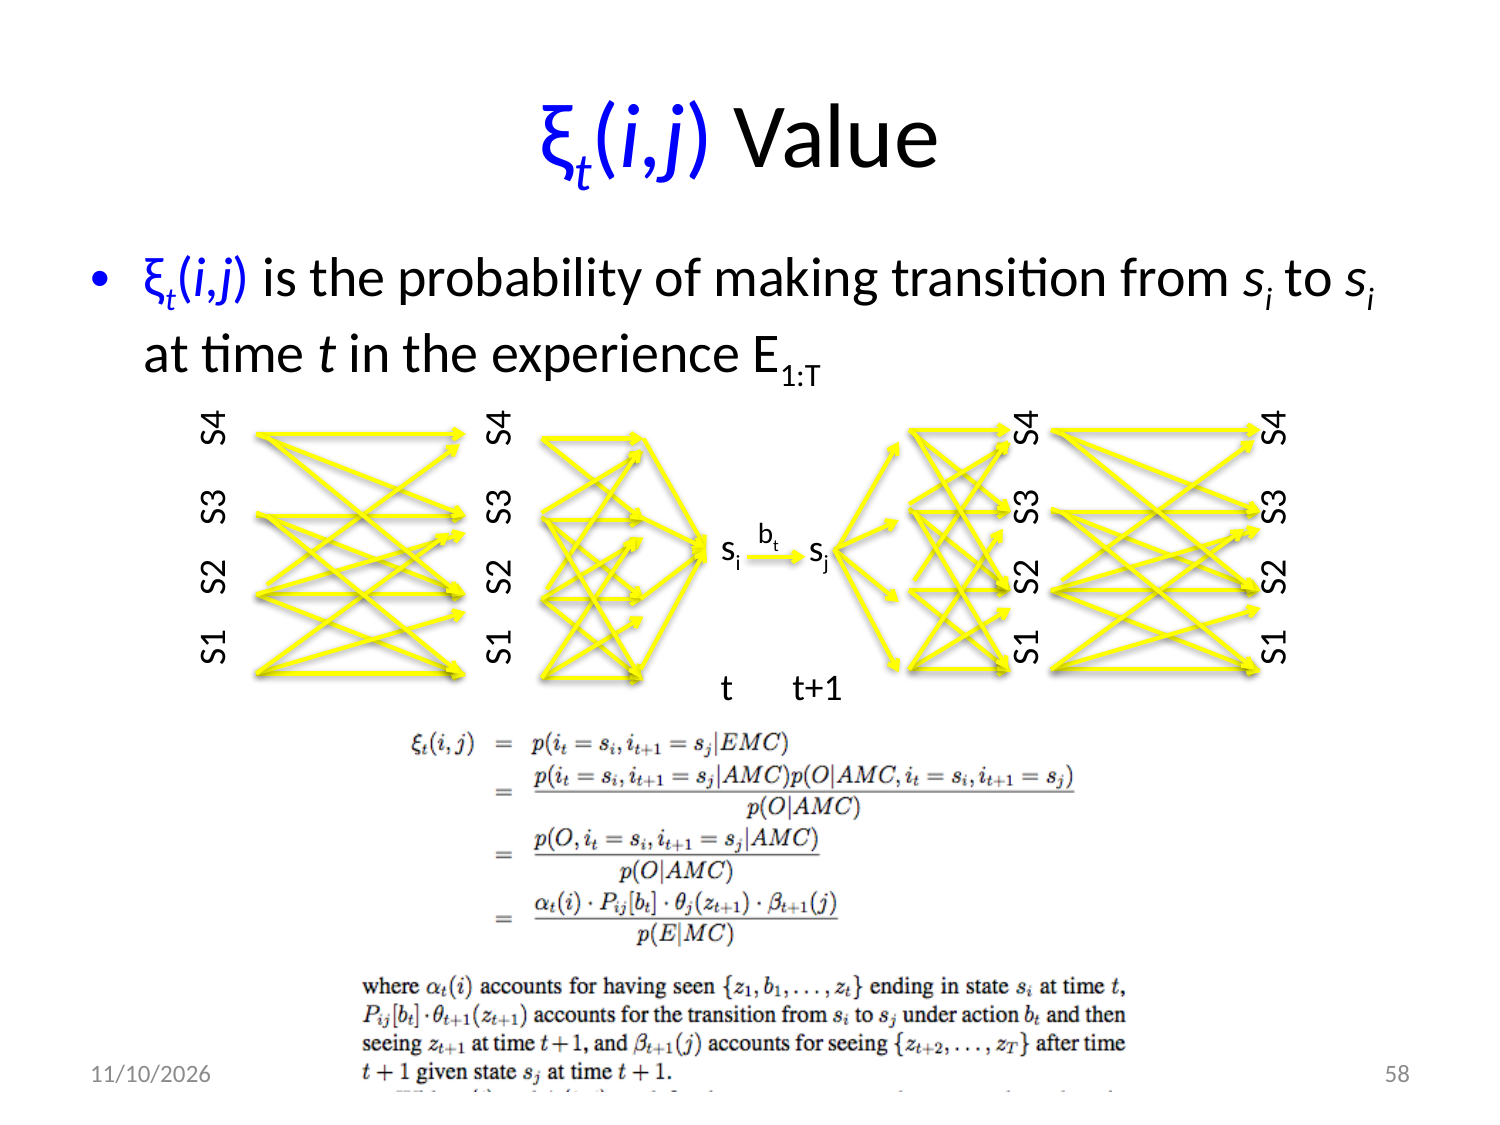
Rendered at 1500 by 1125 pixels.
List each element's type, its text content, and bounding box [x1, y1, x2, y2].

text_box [180, 407, 1317, 717]
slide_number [75, 1042, 425, 1103]
picture [349, 717, 1156, 1092]
list ξt(i,j) is the probability of making transition from si to si at time t in the experience E1:T [75, 232, 1425, 402]
slide_number 58 [1074, 1042, 1425, 1103]
title ξt(i,j) Value [75, 45, 1425, 232]
